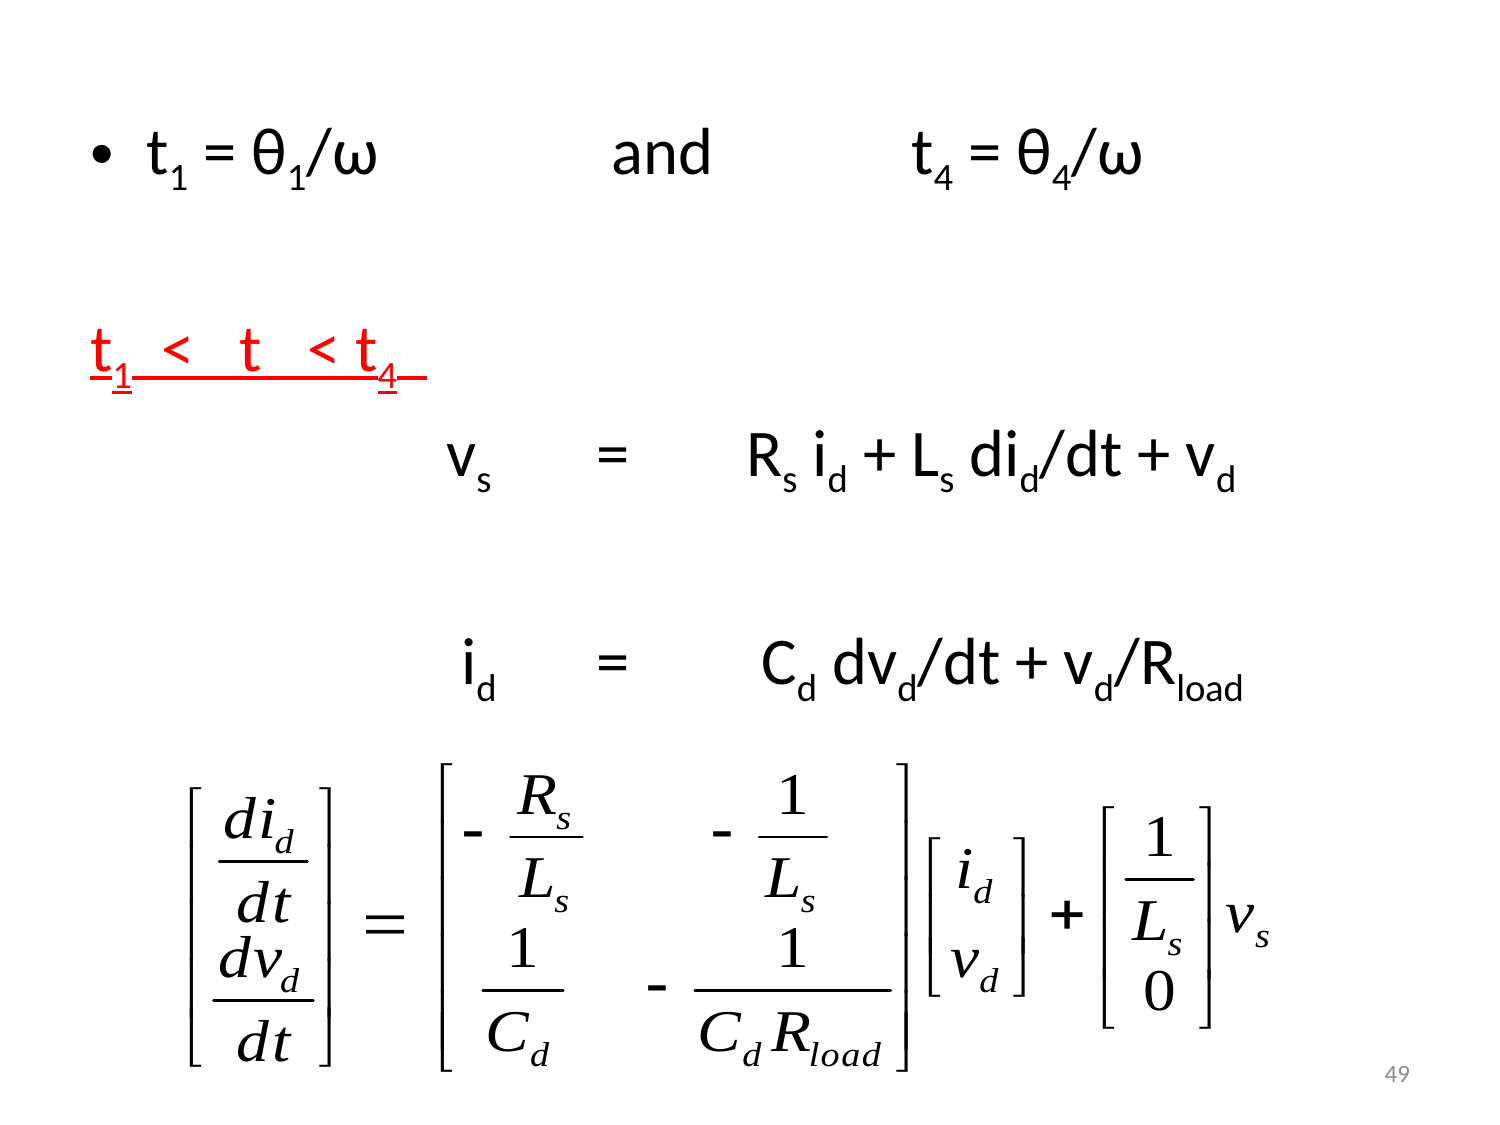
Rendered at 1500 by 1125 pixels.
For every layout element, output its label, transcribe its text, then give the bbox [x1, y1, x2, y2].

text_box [424, 749, 1282, 1086]
list t1 = θ1/ω and t4 = θ4/ω t1 < t < t4 vs = Rs id + Ls did/dt + vd id = Cd dvd/dt + vd/Rload [75, 99, 1425, 1005]
slide_number 49 [1074, 1042, 1425, 1103]
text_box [174, 774, 405, 1081]
